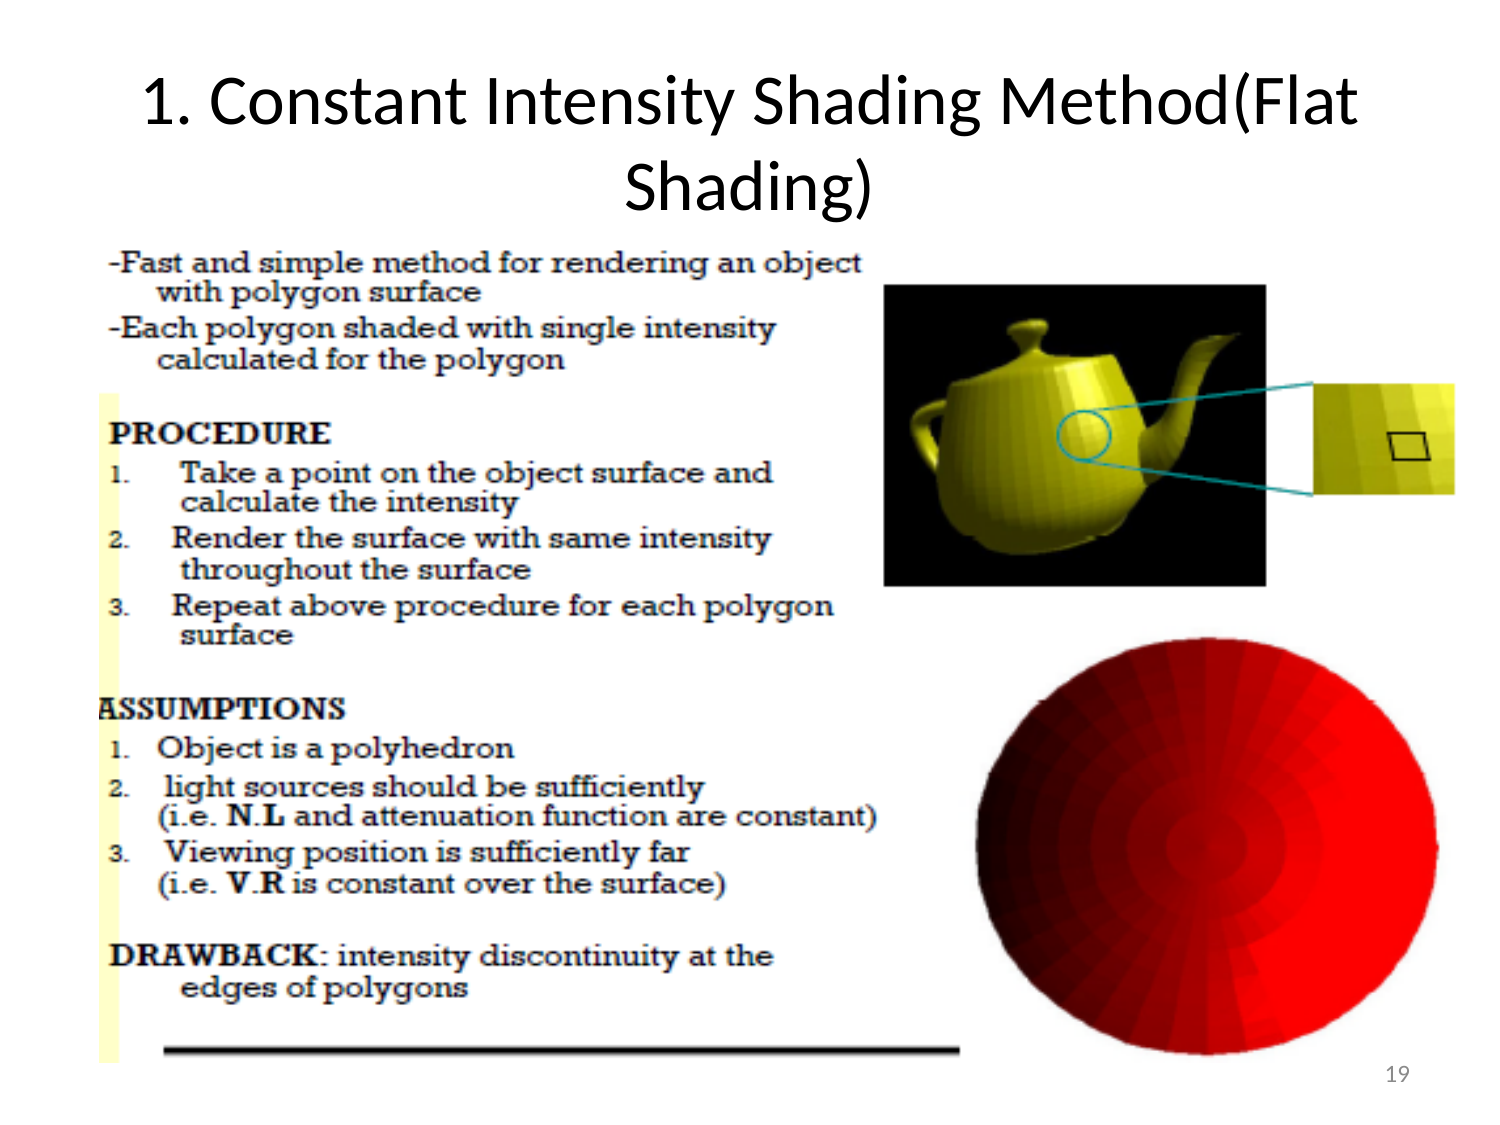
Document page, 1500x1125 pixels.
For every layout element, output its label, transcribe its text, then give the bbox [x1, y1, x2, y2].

title 1. Constant Intensity Shading Method(Flat Shading) [75, 45, 1425, 233]
slide_number 19 [1074, 1072, 1425, 1103]
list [99, 237, 1500, 1063]
